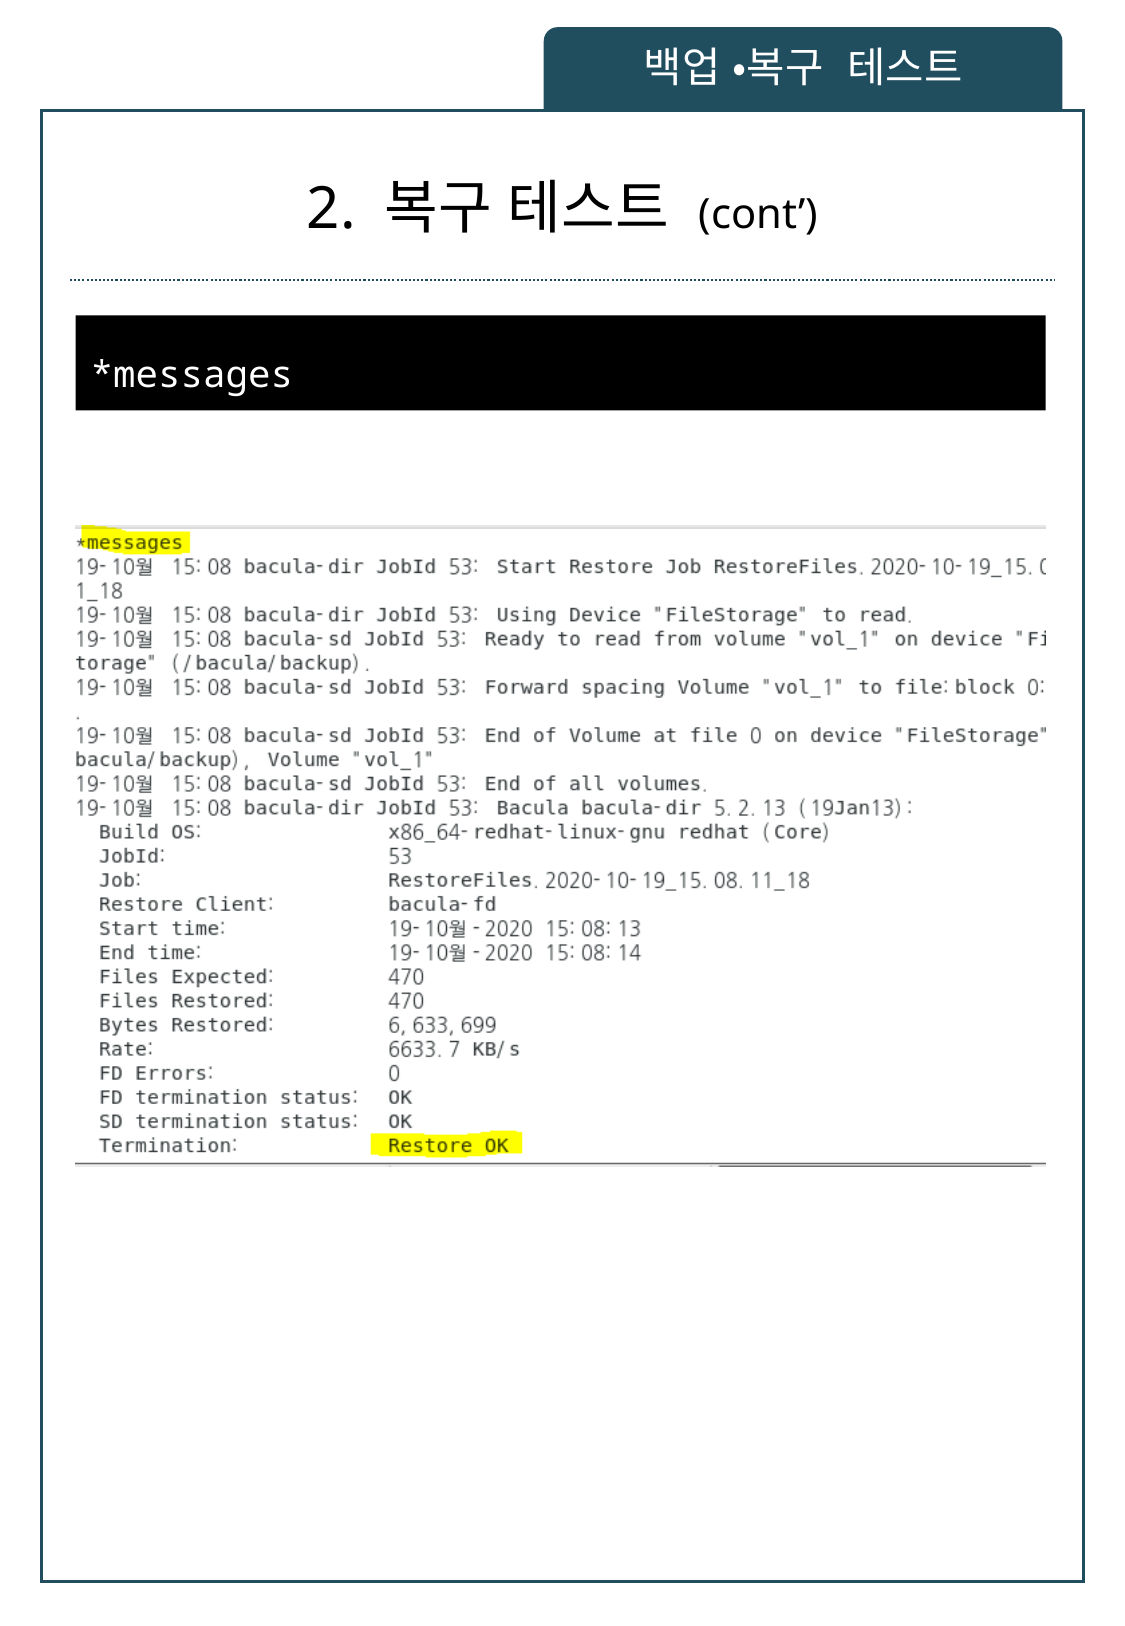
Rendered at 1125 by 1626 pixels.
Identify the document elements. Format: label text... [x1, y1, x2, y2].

text_box 2. 복구 테스트 (cont’) [77, 152, 1048, 267]
text_box 백업 •복구 테스트 [560, 35, 1046, 103]
text_box [41, 109, 1084, 1582]
text_box [542, 26, 1064, 112]
text_box *messages [75, 315, 1046, 411]
picture [75, 525, 1046, 1167]
